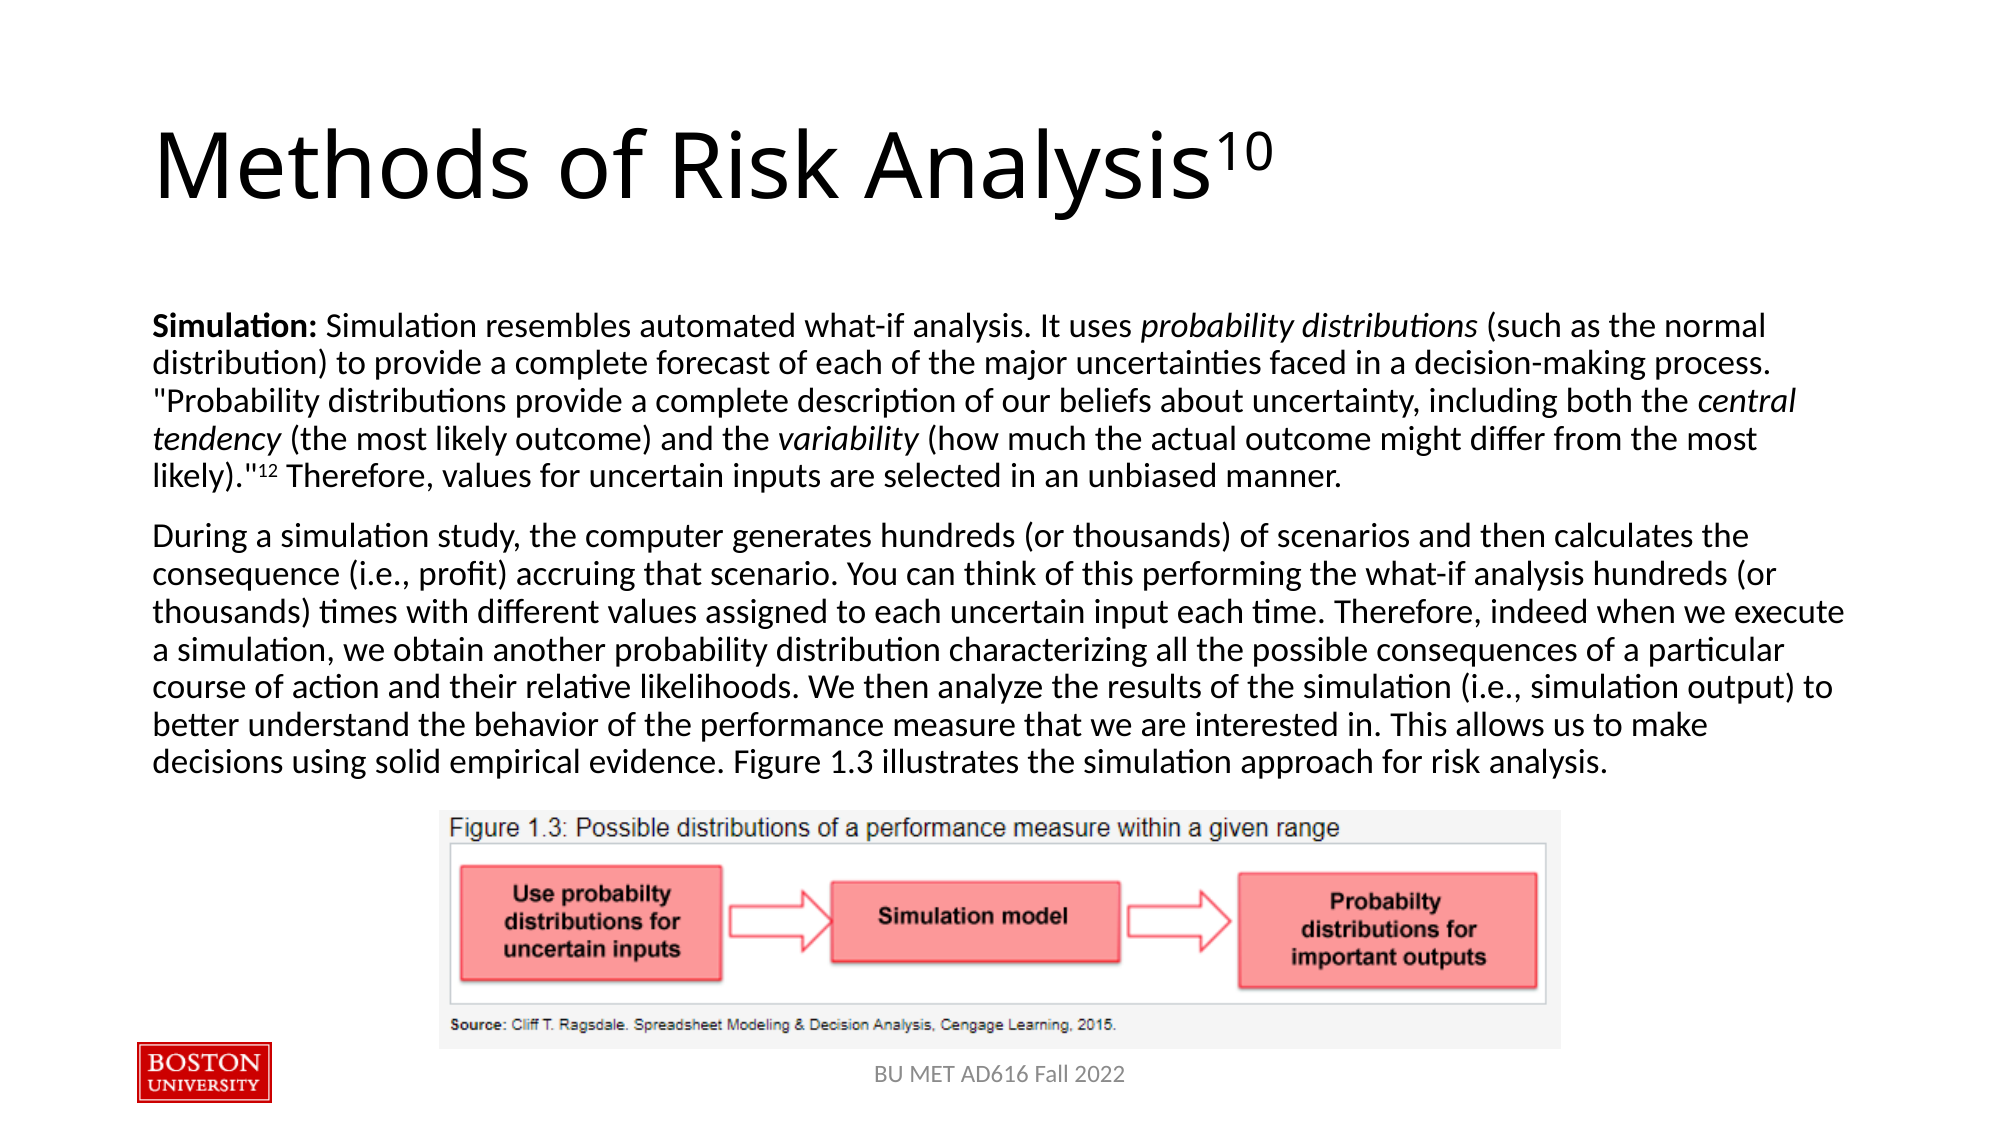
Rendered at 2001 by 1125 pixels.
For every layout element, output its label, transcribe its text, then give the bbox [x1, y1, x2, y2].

footer BU MET AD616 Fall 2022 [662, 1049, 1338, 1103]
picture [439, 810, 1561, 1049]
list Simulation: Simulation resembles automated what-if analysis. It uses probability distributions (such as the normal distribution) to provide a complete forecast of each of the major uncertainties faced in a decision-making process. "Probability distributions provide a complete description of our beliefs about uncertainty, including both the central tendency (the most likely outcome) and the variability (how much the actual outcome might differ from the most likely)."12 Therefore, values for uncertain inputs are selected in an unbiased manner. During a simulation study, the computer generates hundreds (or thousands) of scenarios and then calculates the consequence (i.e., profit) accruing that scenario. You can think of this performing the what-if analysis hundreds (or thousands) times with different values assigned to each uncertain input each time. Therefore, indeed when we execute a simulation, we obtain another probability distribution characterizing all the possible consequences of a particular course of action and their relative likelihoods. We then analyze the results of the simulation (i.e., simulation output) to better understand the behavior of the performance measure that we are interested in. This allows us to make decisions using solid empirical evidence. Figure 1.3 illustrates the simulation approach for risk analysis. [137, 299, 1863, 819]
title Methods of Risk Analysis10 [137, 59, 1863, 278]
picture [137, 1042, 272, 1103]
